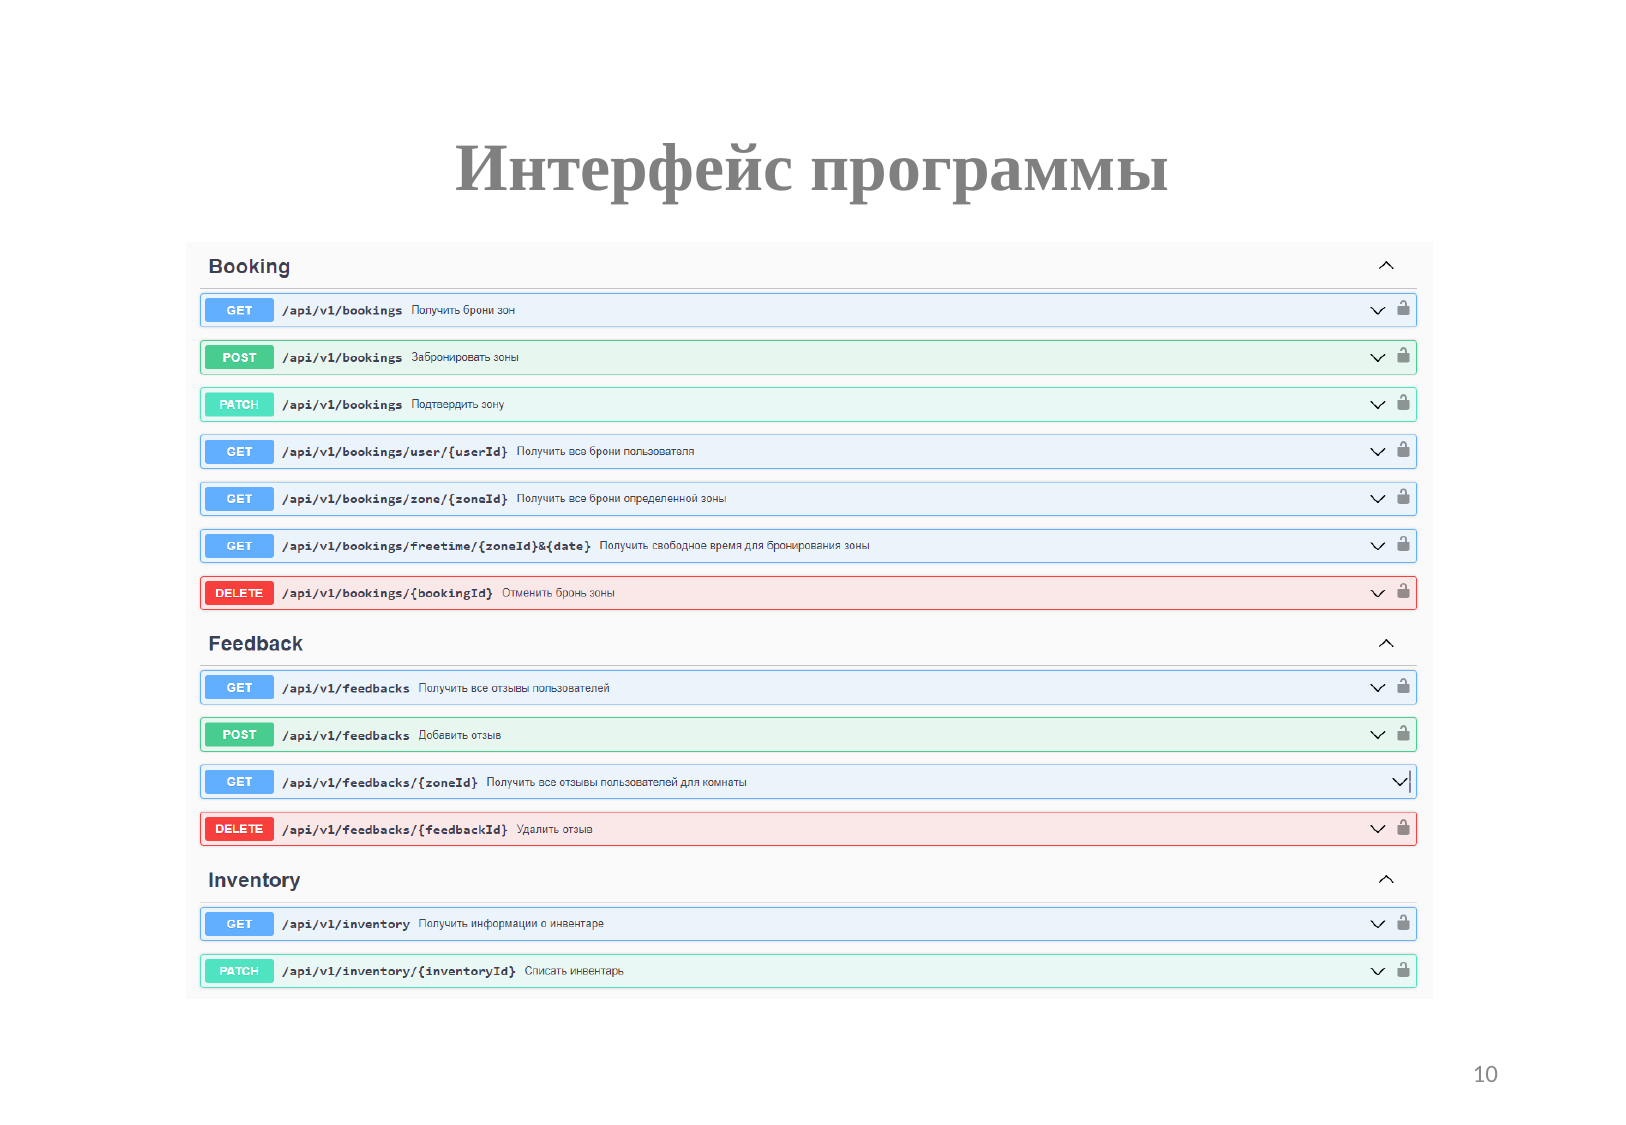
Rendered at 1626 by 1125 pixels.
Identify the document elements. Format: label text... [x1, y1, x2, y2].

title Интерфейс программы [111, 59, 1514, 278]
picture [186, 242, 1433, 999]
slide_number 10 [1147, 1042, 1514, 1103]
